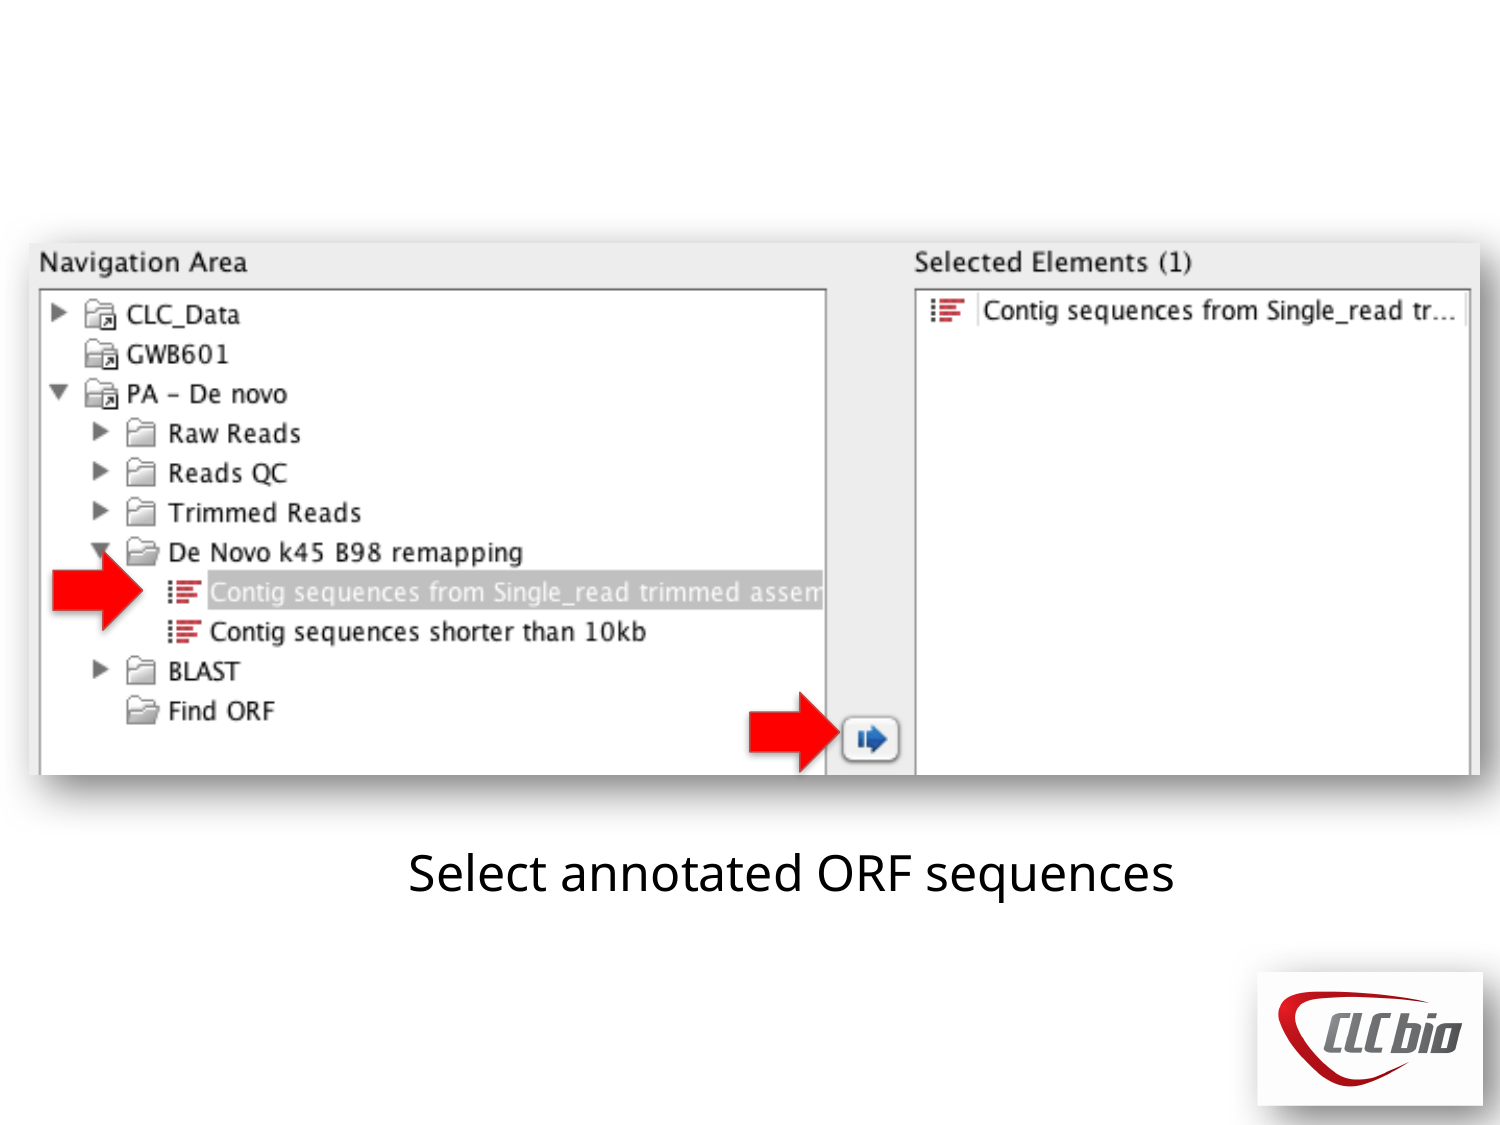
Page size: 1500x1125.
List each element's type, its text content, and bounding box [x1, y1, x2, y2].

text_box Select annotated ORF sequences [394, 834, 1191, 909]
picture [1257, 972, 1483, 1106]
picture [29, 243, 1480, 775]
